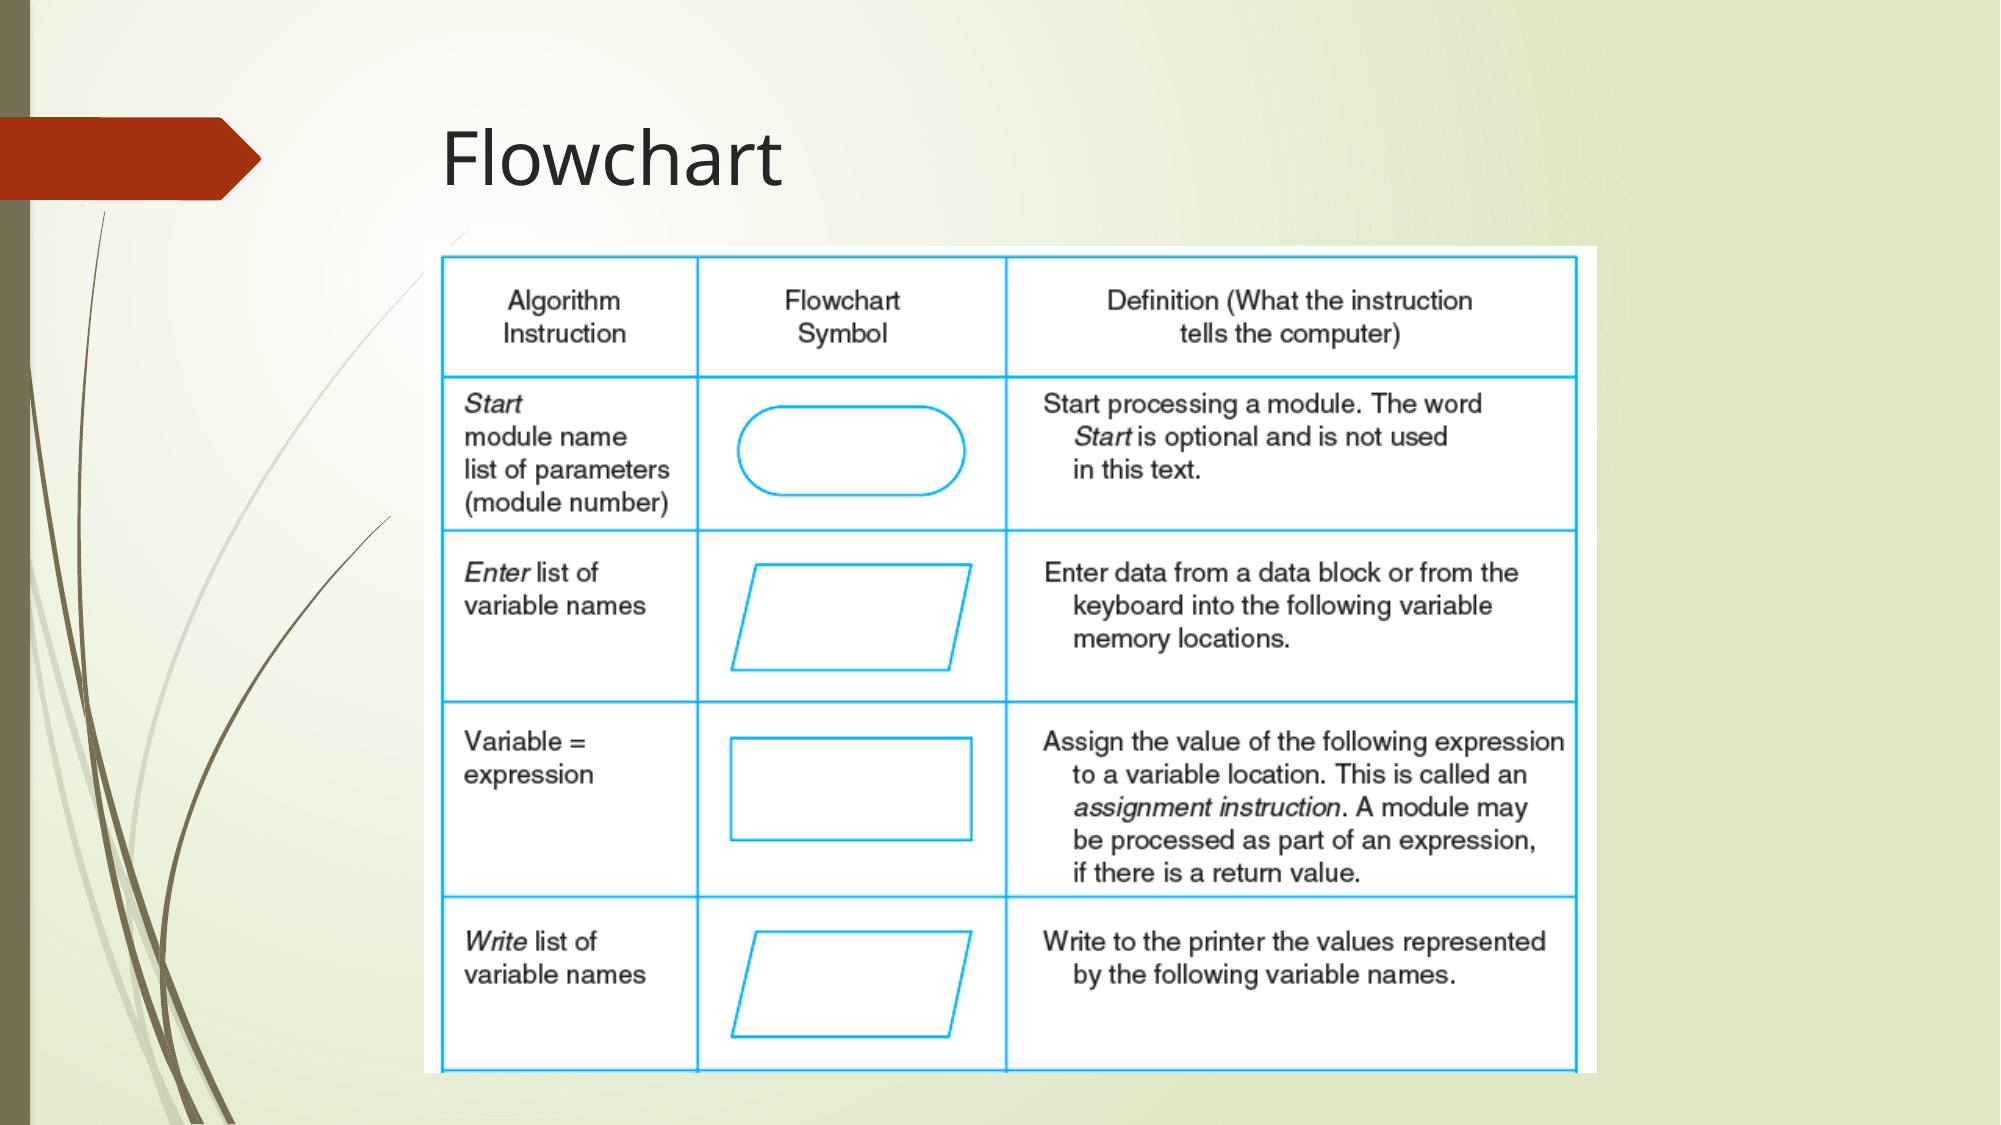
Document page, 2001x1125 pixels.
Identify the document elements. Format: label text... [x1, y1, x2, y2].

title Flowchart [425, 102, 1888, 313]
picture [444, 259, 1574, 375]
picture [444, 379, 1574, 700]
picture [444, 703, 1574, 1069]
picture [424, 246, 1597, 1074]
